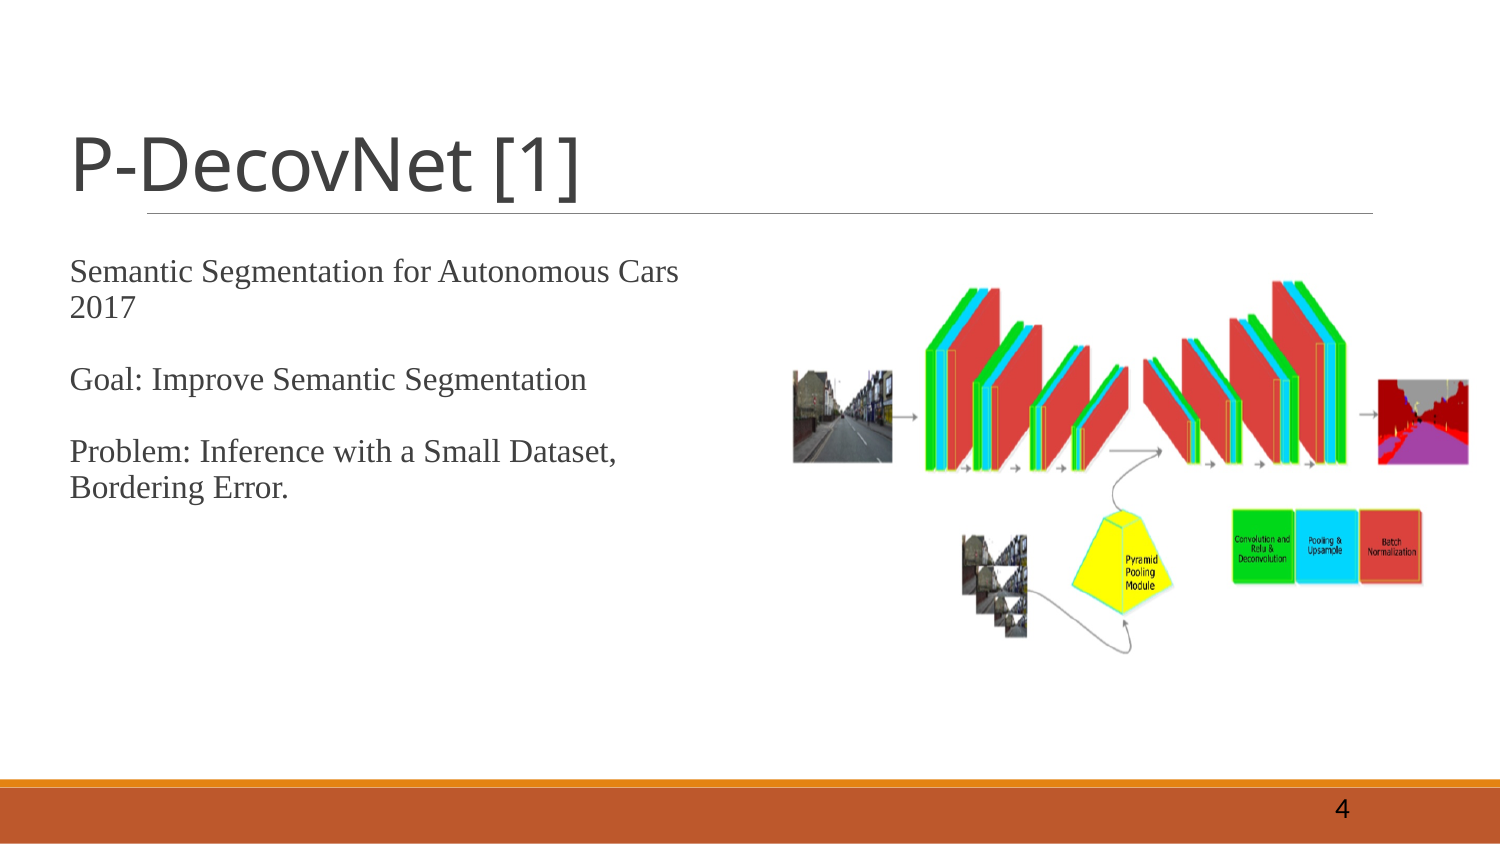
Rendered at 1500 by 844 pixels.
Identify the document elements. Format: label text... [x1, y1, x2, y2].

picture [774, 271, 1487, 673]
list Semantic Segmentation for Autonomous Cars 2017 Goal: Improve Semantic Segmentation Problem: Inference with a Small Dataset, Bordering Error. [69, 254, 892, 753]
title P-DecovNet [1] [69, 139, 1174, 198]
slide_number 4 [1251, 773, 1434, 841]
